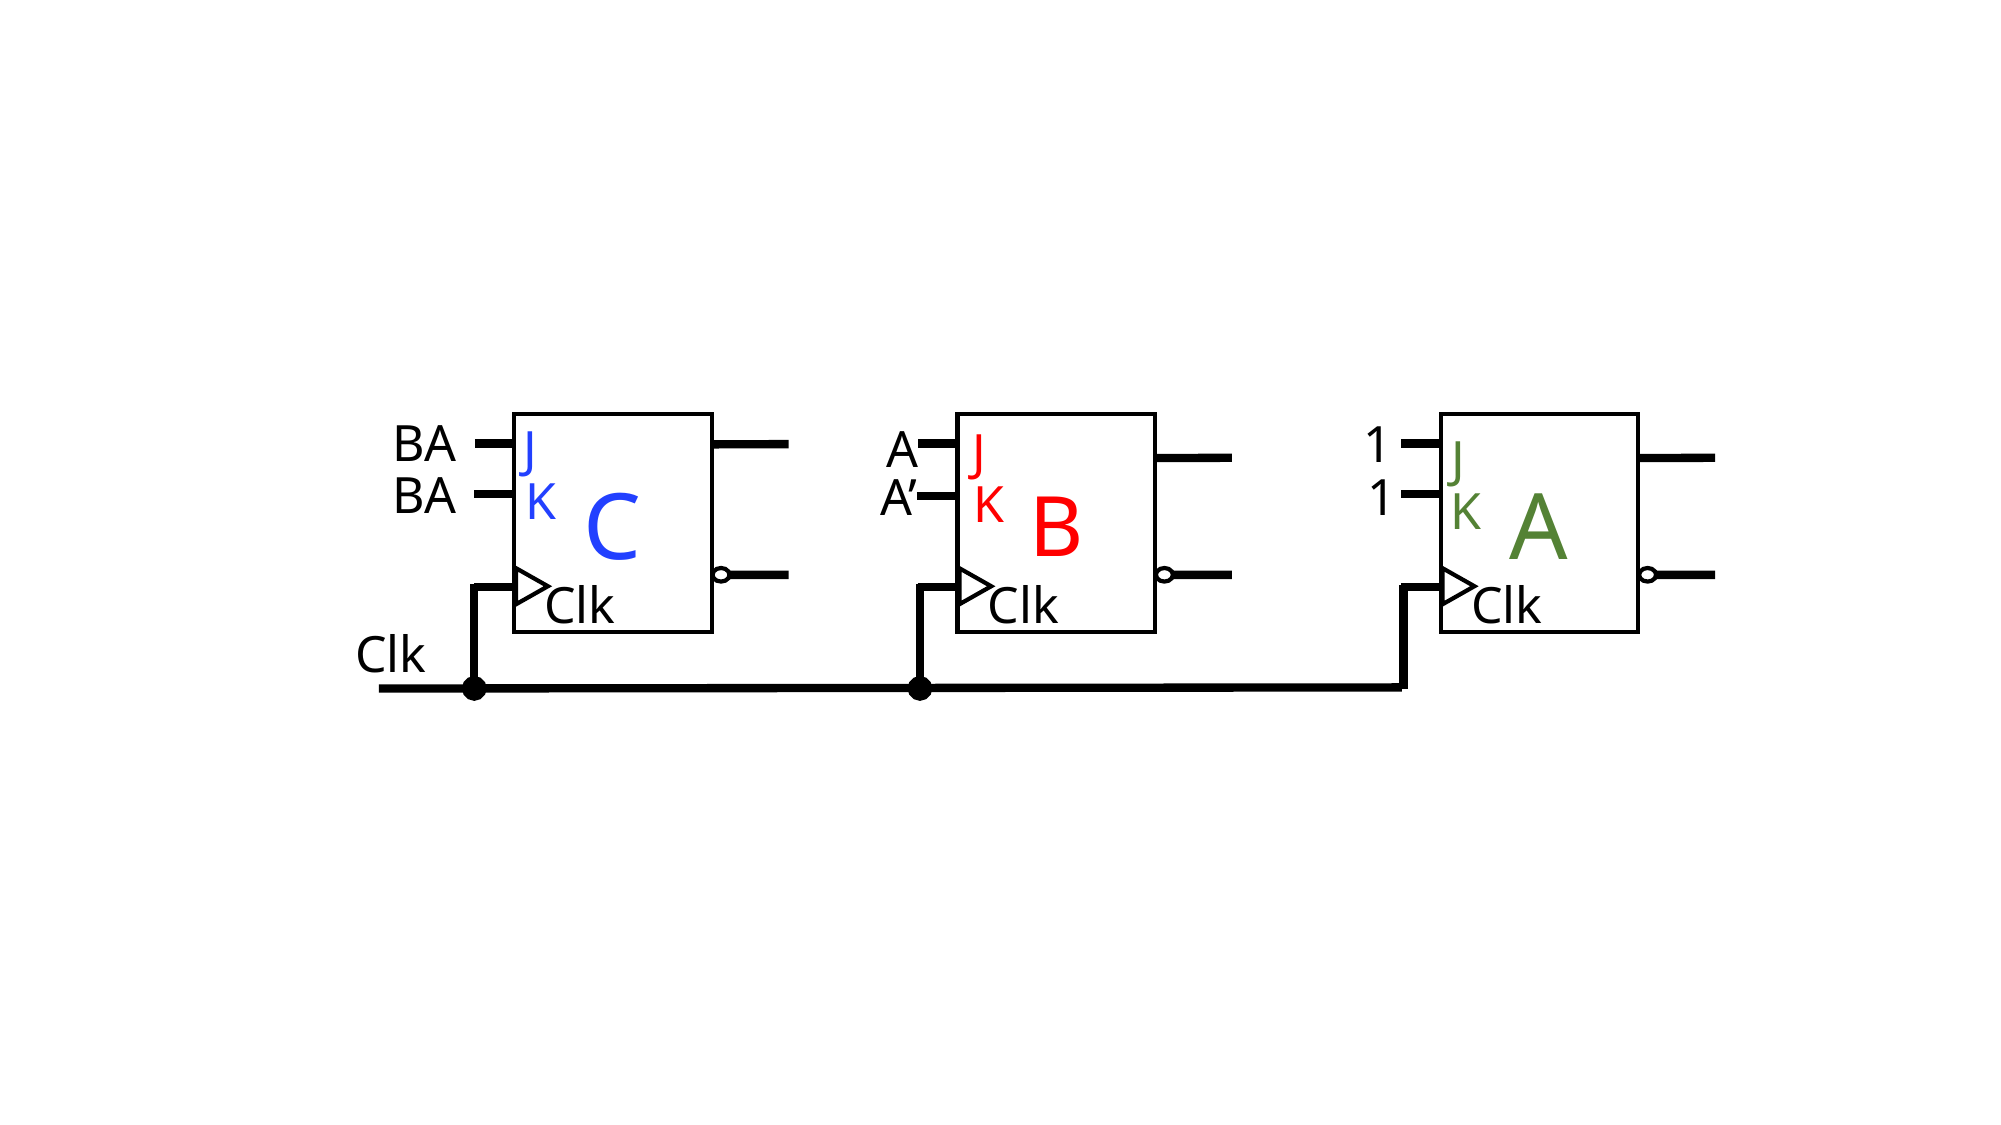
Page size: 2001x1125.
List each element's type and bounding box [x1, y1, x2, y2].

text_box [340, 405, 1716, 691]
text_box [377, 403, 472, 531]
